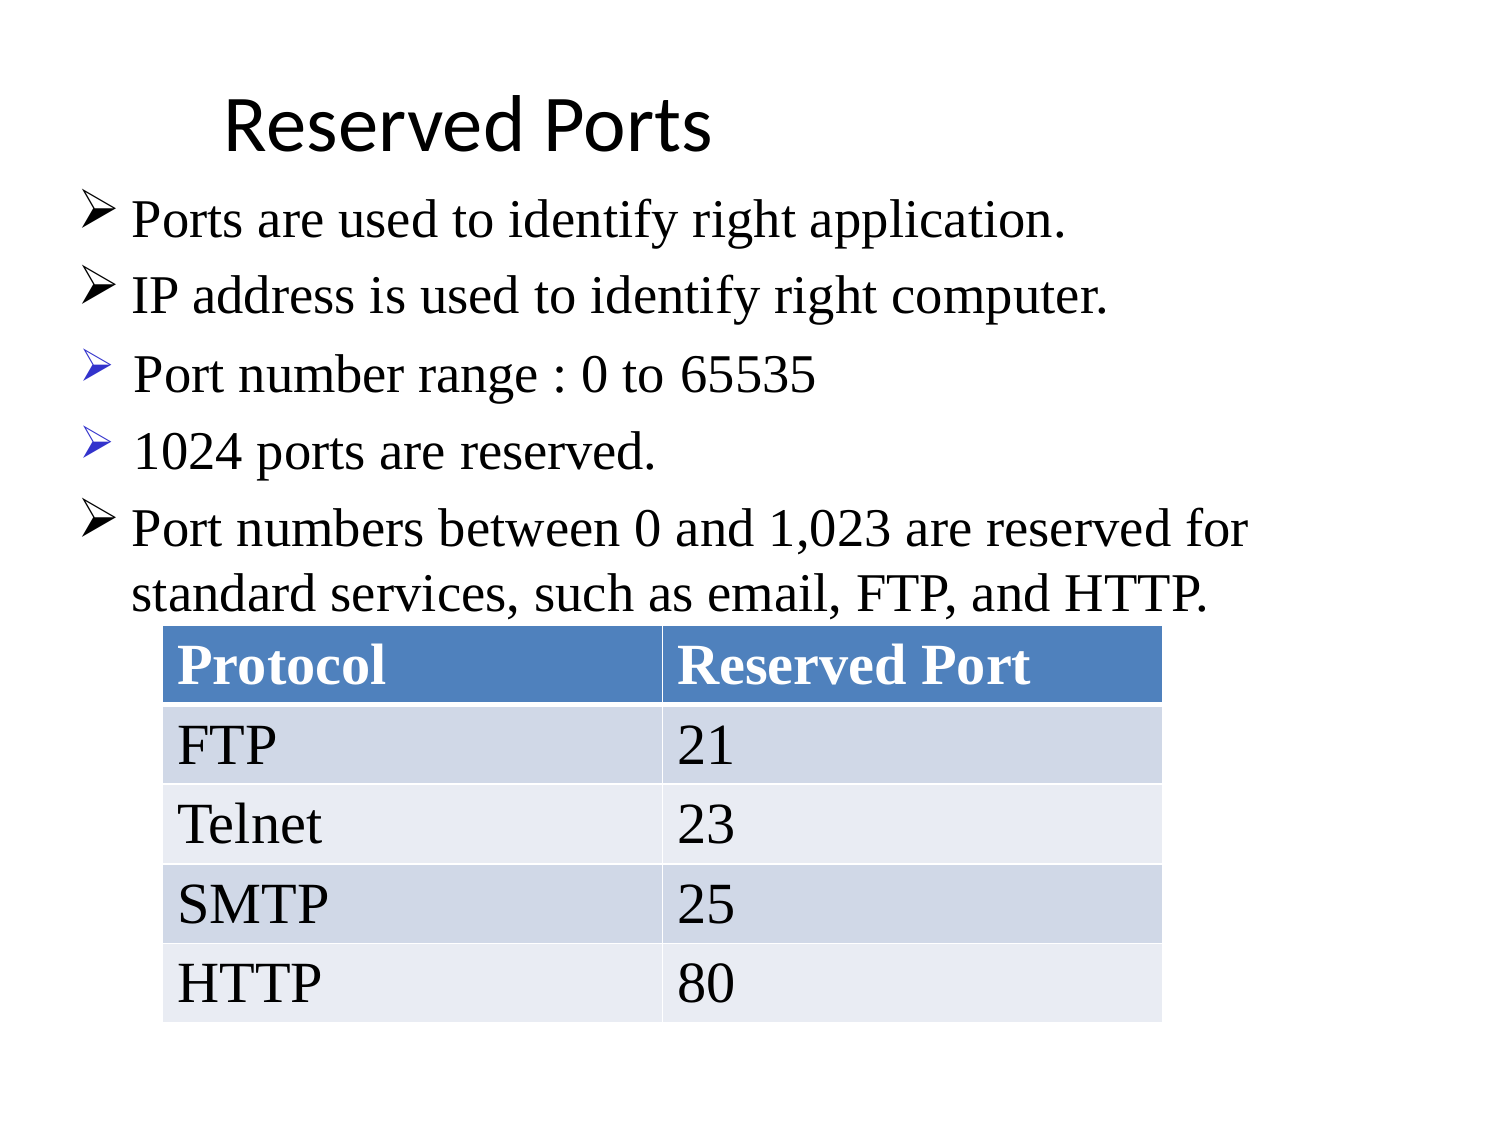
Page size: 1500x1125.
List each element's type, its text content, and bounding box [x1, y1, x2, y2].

table_cell HTTP [163, 944, 662, 1022]
table_cell 80 [663, 944, 1162, 1022]
table_cell Telnet [163, 785, 662, 863]
table_cell SMTP [163, 865, 662, 943]
table_cell FTP [163, 707, 662, 783]
table_cell 23 [663, 785, 1162, 863]
list Ports are used to identify right application. IP address is used to identify right computer. Port number range : 0 to 65535 1024 ports are reserved. Port numbers between 0 and 1,023 are reserved for standard services, such as email, FTP, and HTTP. [62, 174, 1413, 631]
table_header Reserved Port [663, 626, 1162, 702]
table_cell 21 [663, 707, 1162, 783]
table_header Protocol [163, 626, 662, 702]
table_cell 25 [663, 865, 1162, 943]
title Reserved Ports [125, 62, 813, 174]
